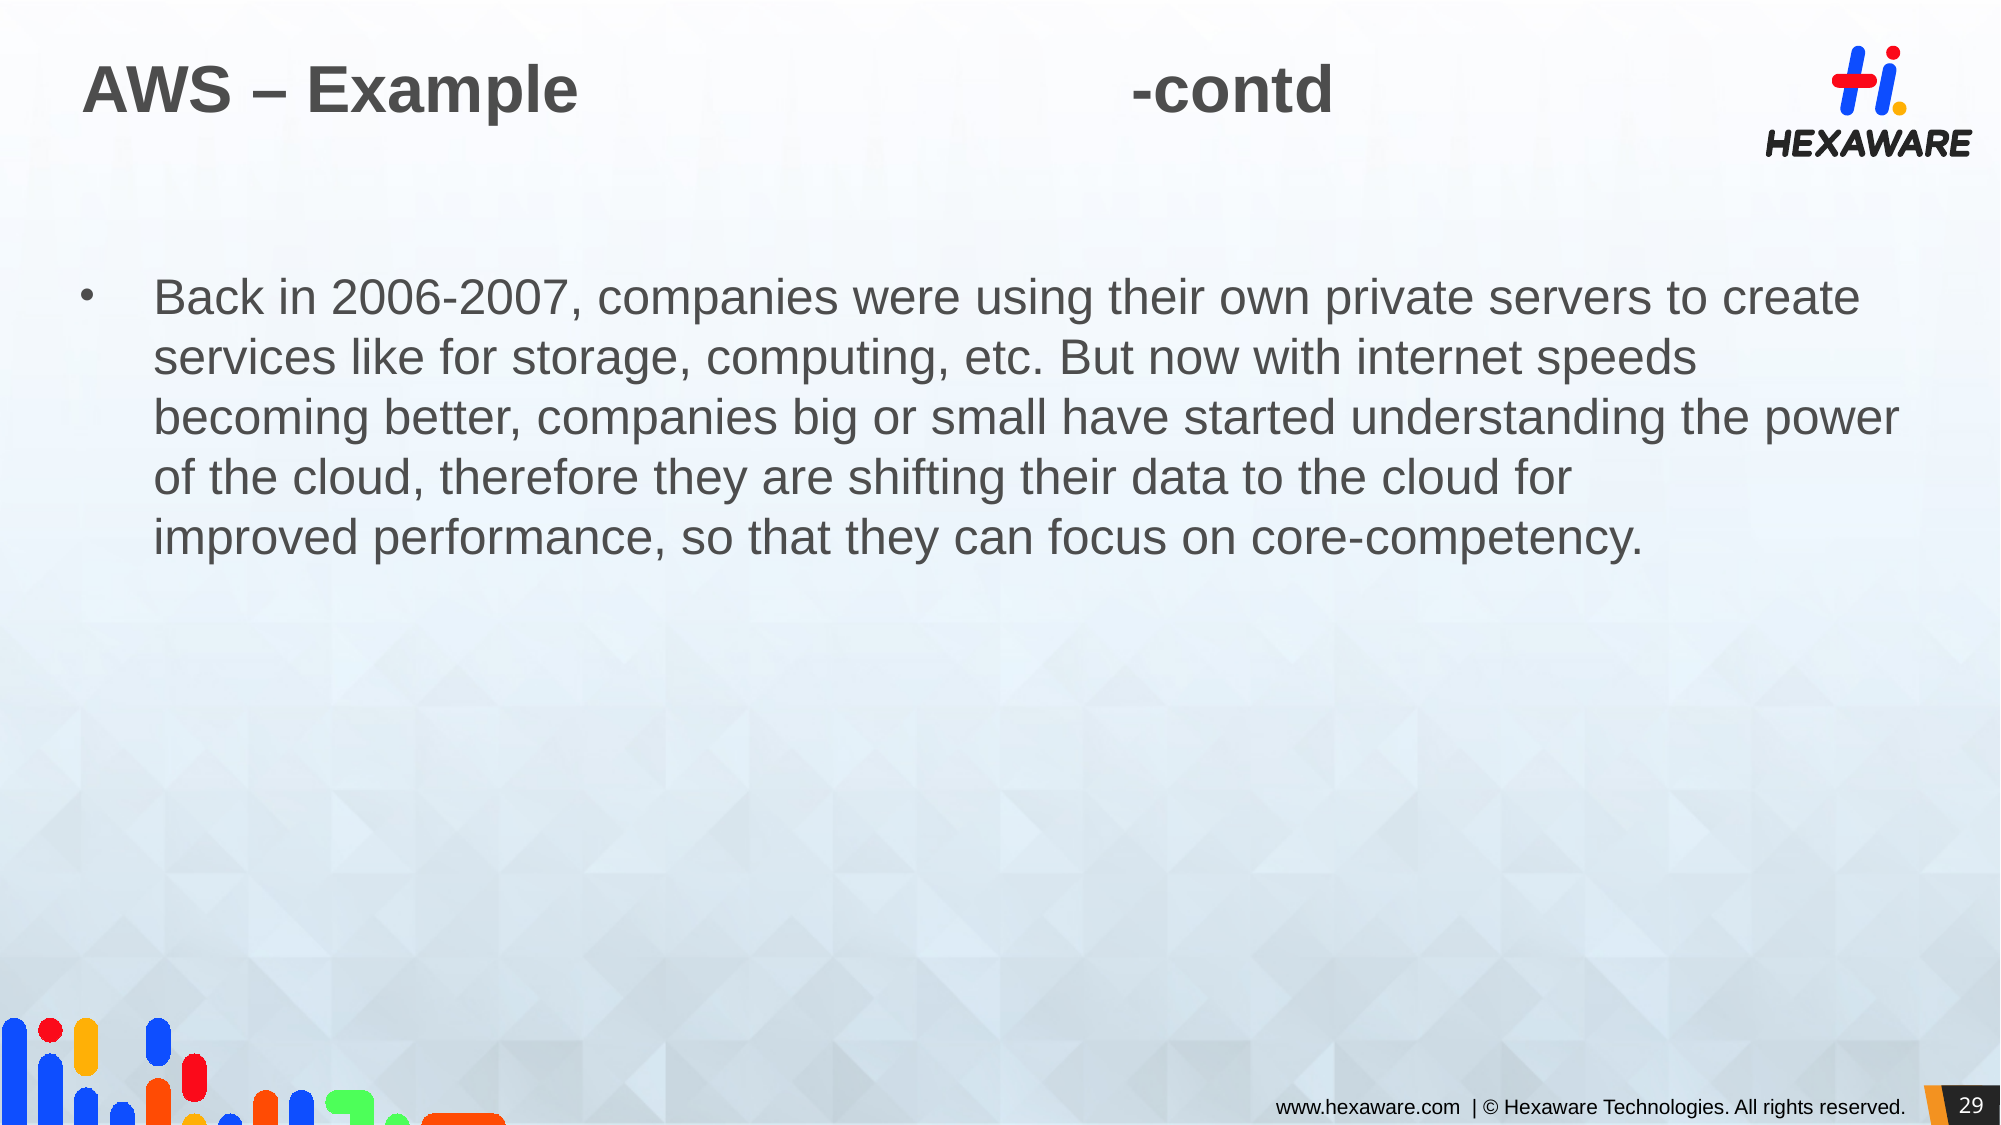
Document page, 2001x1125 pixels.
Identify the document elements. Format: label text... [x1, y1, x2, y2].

list Back in 2006-2007, companies were using their own private servers to create services like for storage, computing, etc. But now with internet speeds becoming better, companies big or small have started understanding the power of the cloud, therefore they are shifting their data to the cloud for improved performance, so that they can focus on core-competency. [67, 258, 1933, 1062]
picture [0, 0, 2001, 1125]
title AWS – Example -contd [70, 35, 1521, 136]
